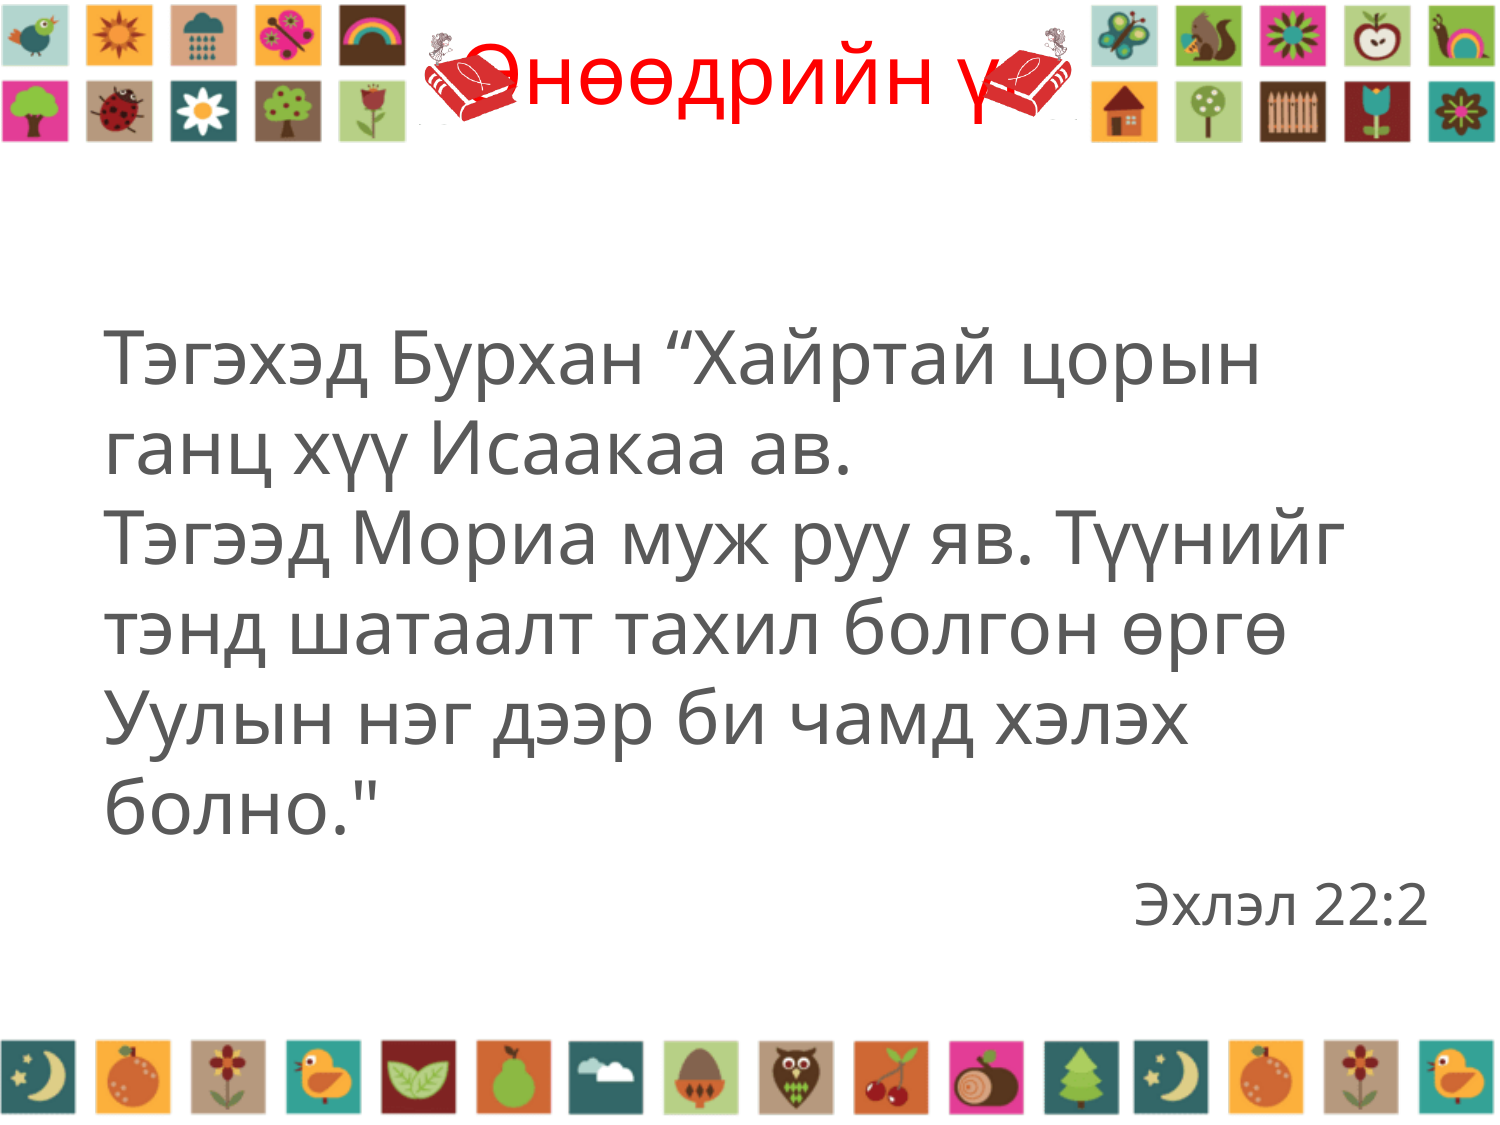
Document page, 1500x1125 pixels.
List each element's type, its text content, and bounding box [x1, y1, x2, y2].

text_box Тэгэхэд Бурхан “Хайртай цорын ганц хүү Исаакаа ав. Тэгээд Мориа муж руу яв. Түүнийг тэнд шатаалт тахил болгон өргө Уулын нэг дээр би чамд хэлэх болно." [88, 302, 1436, 858]
picture [950, 3, 1500, 150]
text_box Эхлэл 22:2 [812, 860, 1444, 945]
picture [0, 3, 550, 150]
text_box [0, 1028, 1500, 1118]
text_box Өнөөдрийн үг [425, 13, 1077, 129]
